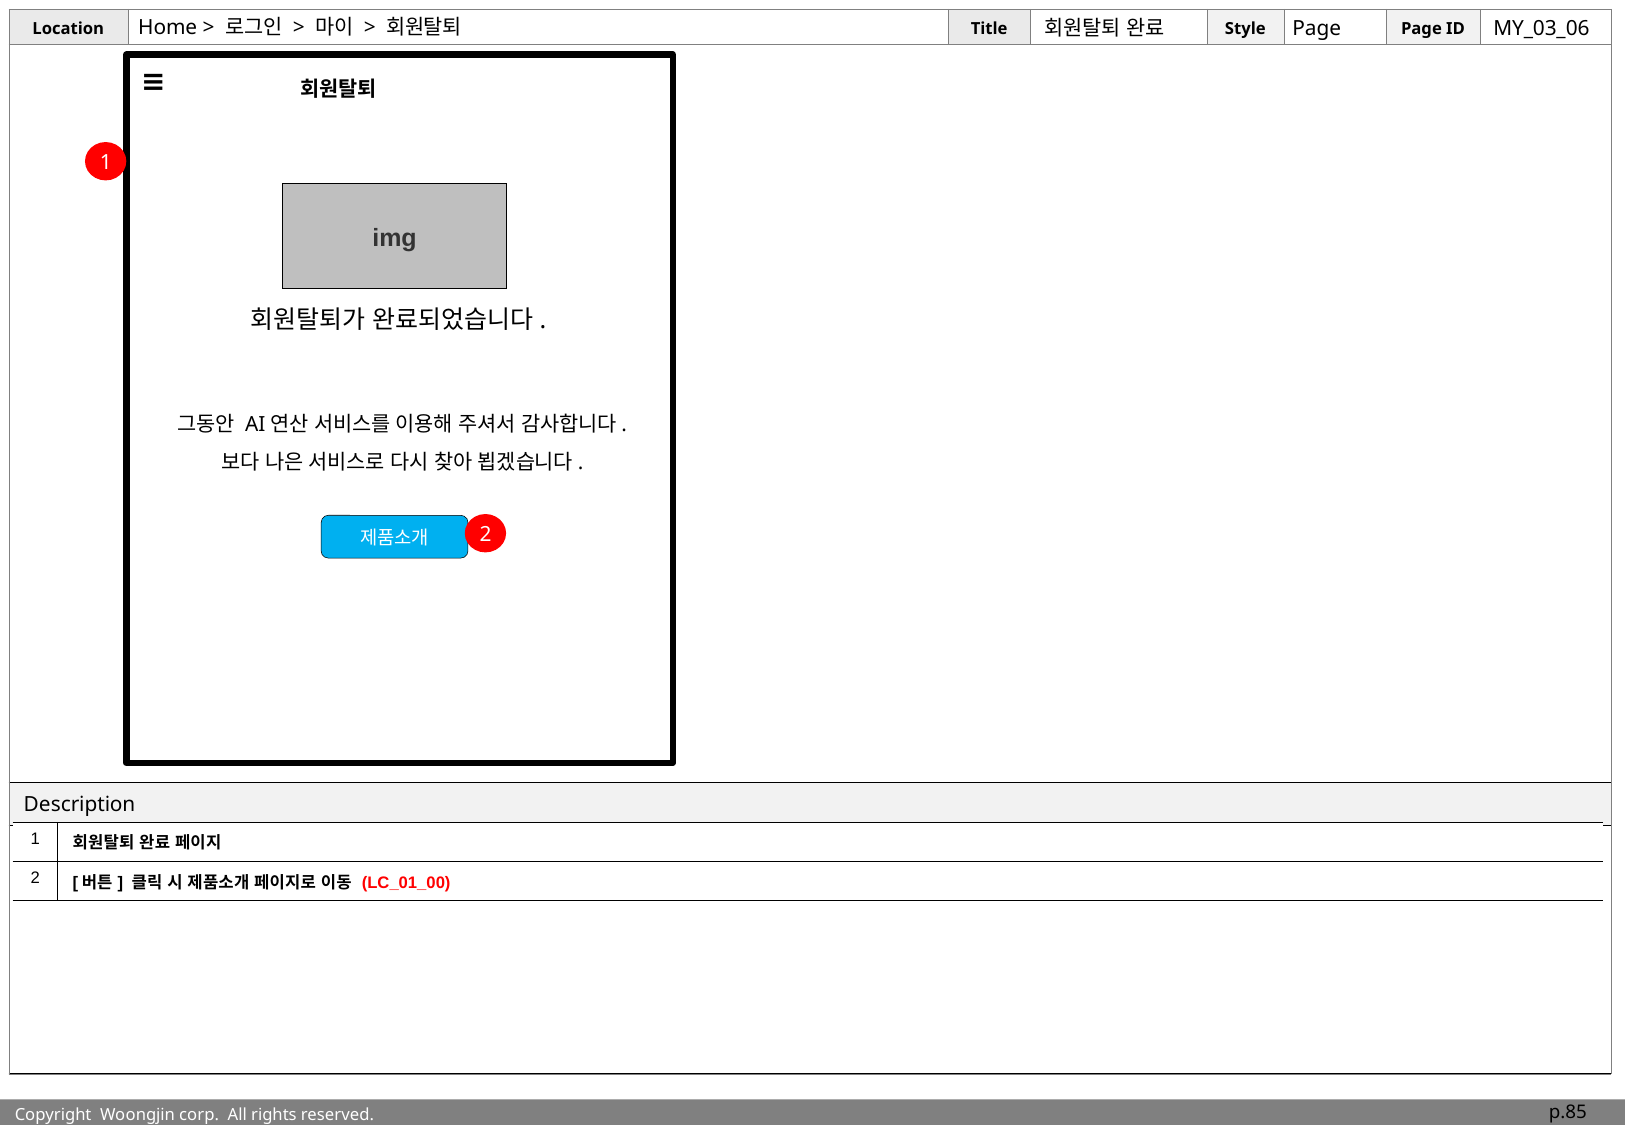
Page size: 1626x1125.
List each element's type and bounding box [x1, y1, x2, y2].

text_box [1481, 10, 1602, 43]
title [126, 8, 947, 43]
text_box [161, 398, 644, 474]
text_box [282, 183, 507, 289]
text_box [1032, 10, 1419, 43]
text_box [157, 303, 640, 334]
text_box [171, 62, 667, 101]
text_box [84, 142, 127, 181]
table_header [13, 823, 57, 861]
text_box [321, 514, 507, 559]
table_header [58, 823, 1603, 861]
table_cell [13, 862, 57, 900]
table_cell [58, 862, 1603, 900]
